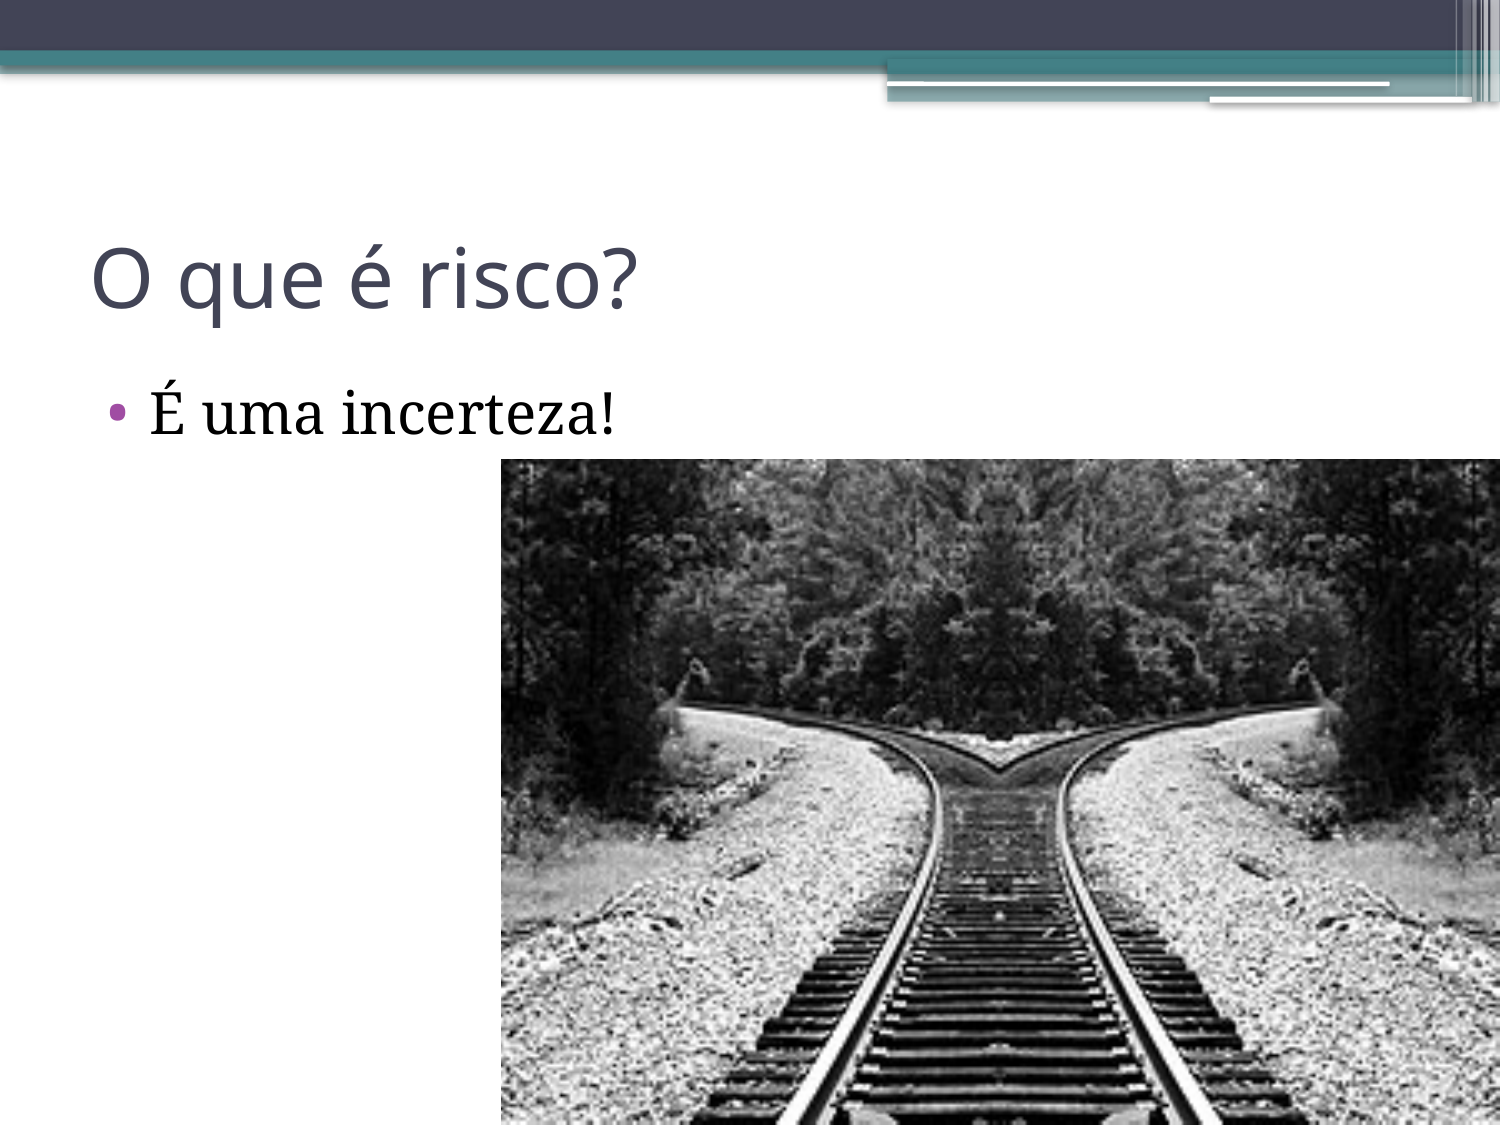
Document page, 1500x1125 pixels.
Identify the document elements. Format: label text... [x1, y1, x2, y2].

title O que é risco? [75, 187, 1425, 363]
text_box [10, 0, 386, 128]
list É uma incerteza! [75, 368, 1425, 1079]
picture [501, 459, 1500, 1125]
